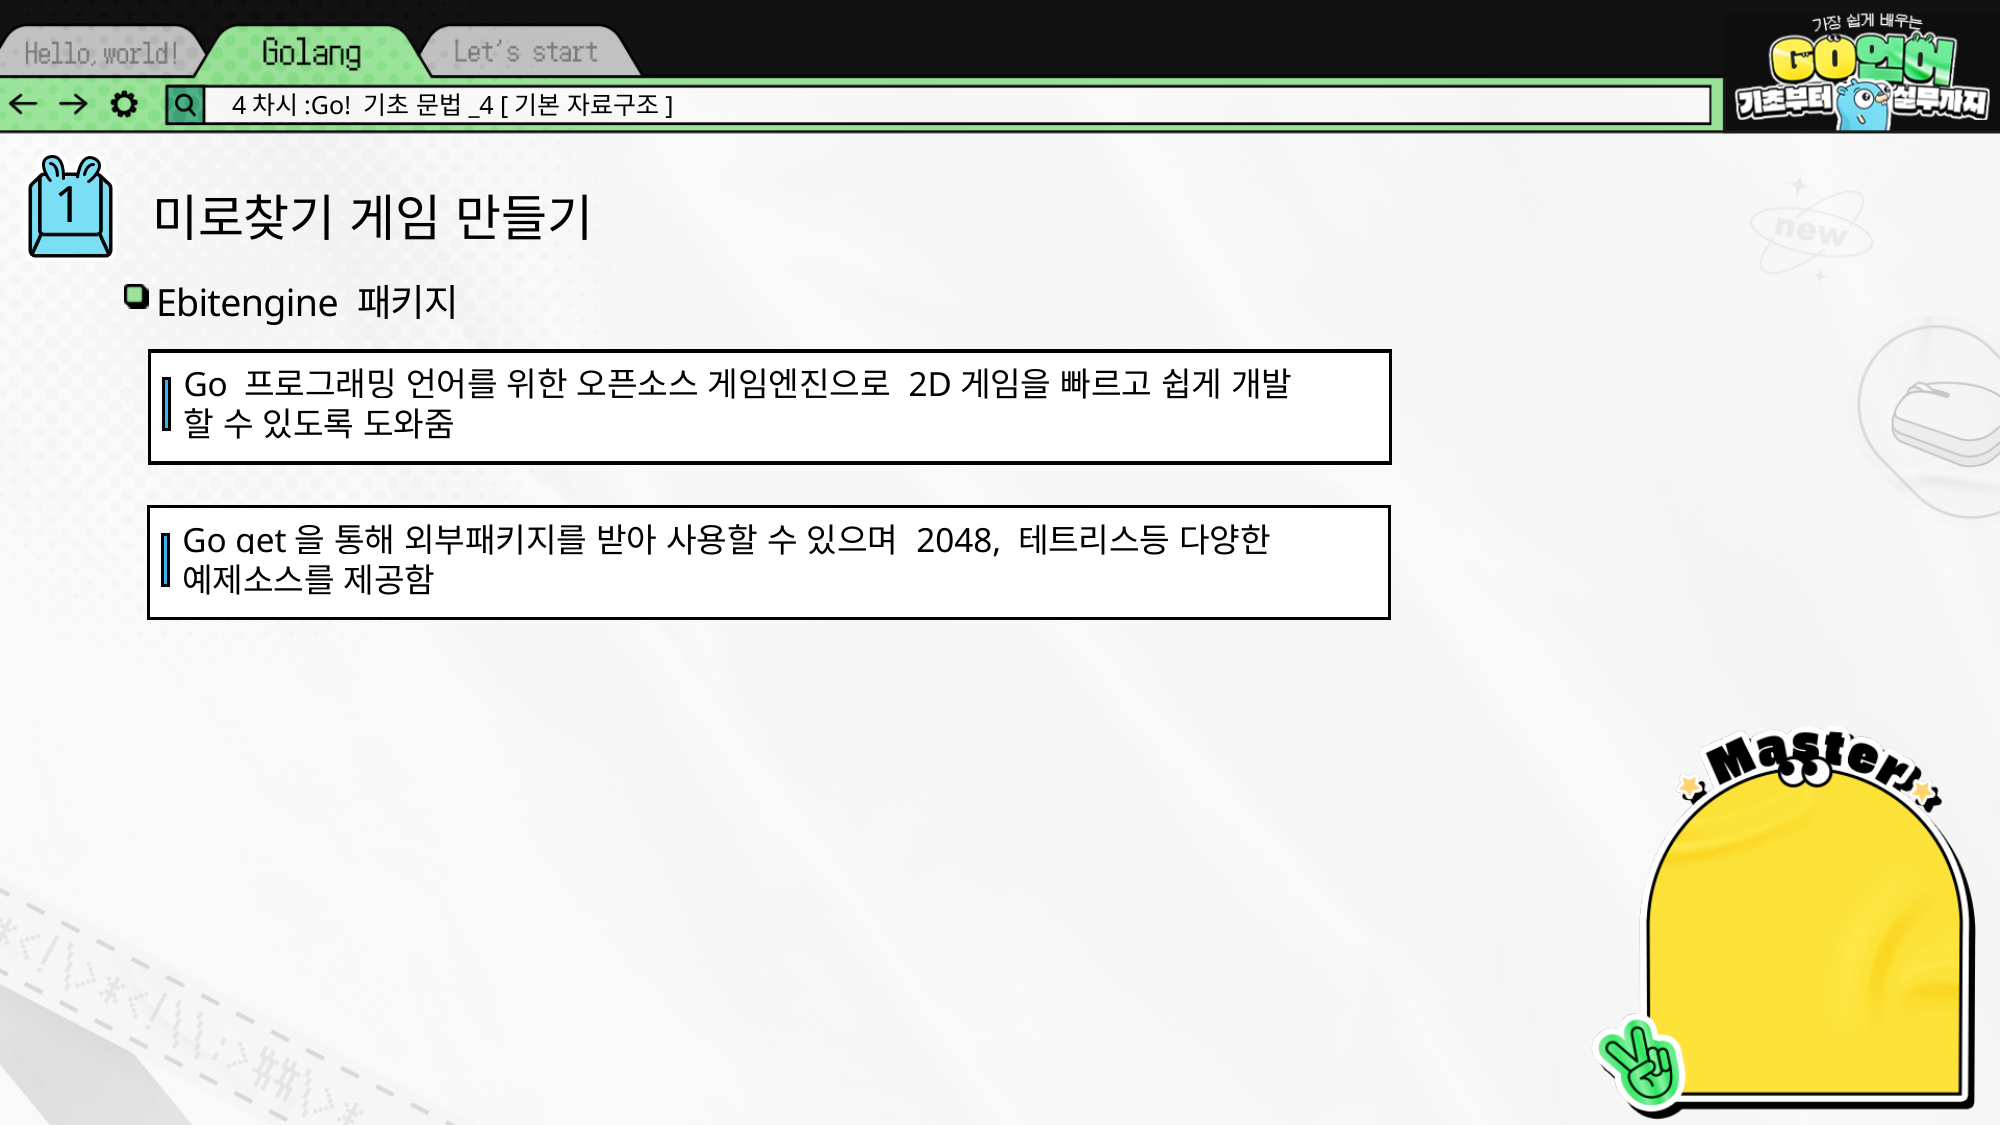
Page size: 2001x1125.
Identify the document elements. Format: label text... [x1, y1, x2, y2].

text_box 미로찾기 게임 만들기 [137, 178, 610, 254]
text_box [149, 350, 1410, 464]
picture [0, 0, 2000, 1125]
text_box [124, 249, 473, 324]
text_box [148, 506, 1409, 619]
